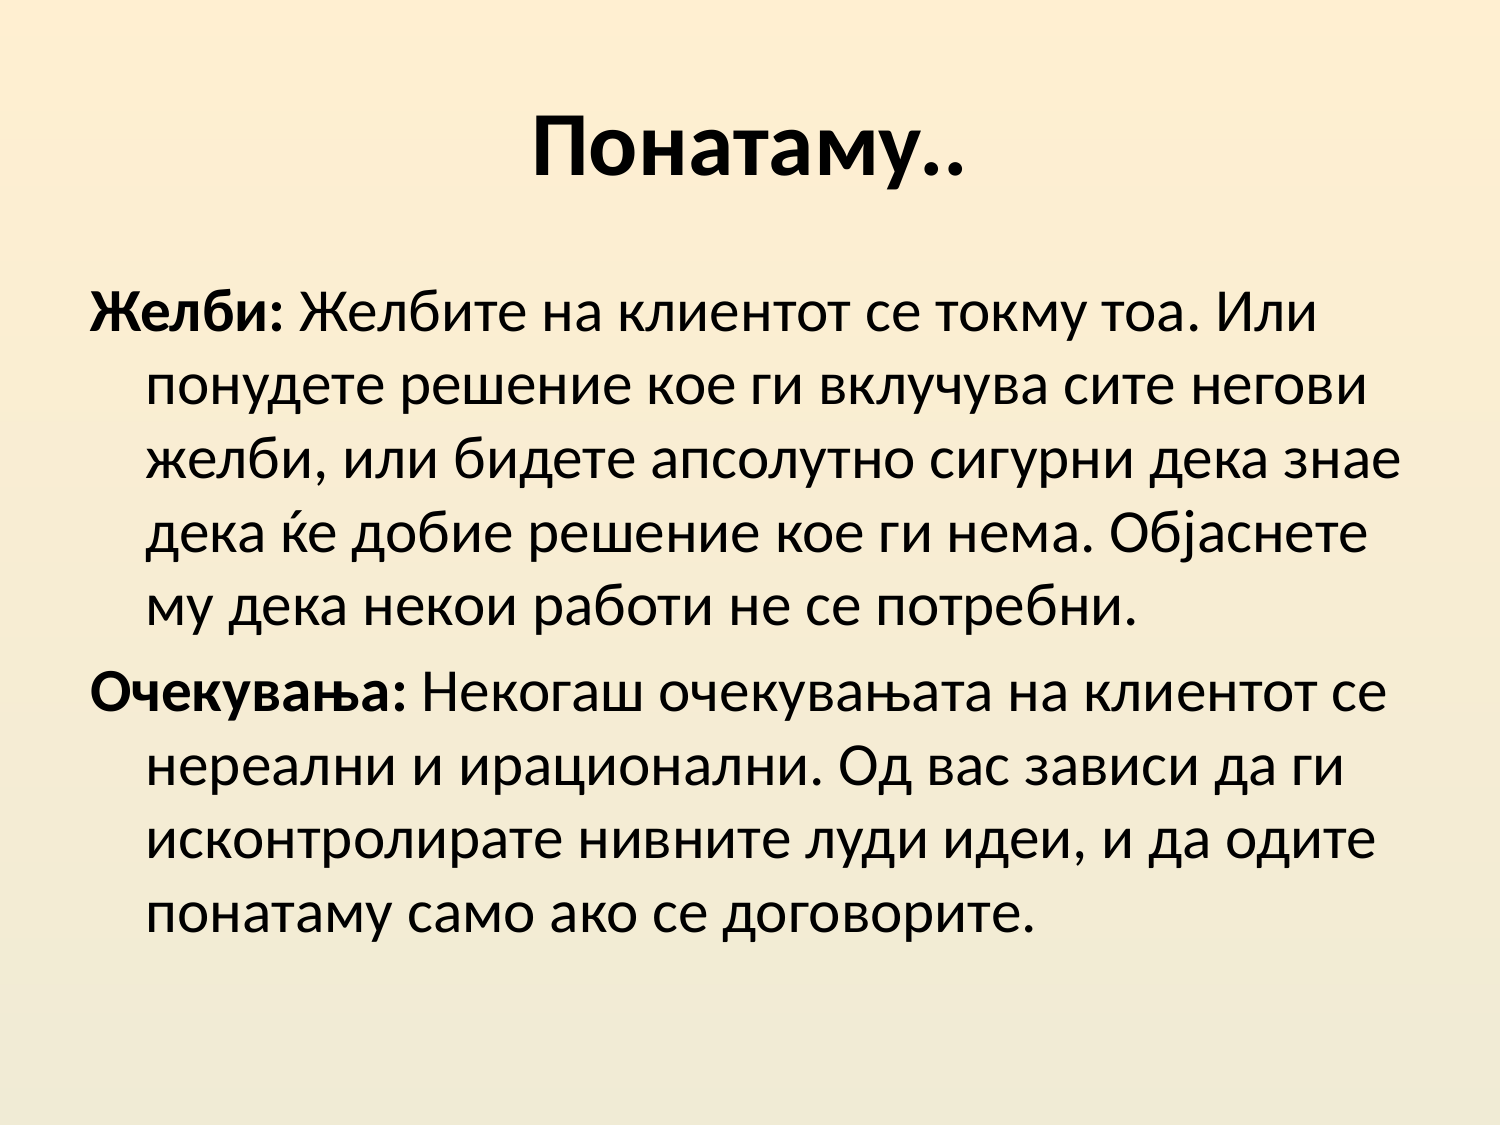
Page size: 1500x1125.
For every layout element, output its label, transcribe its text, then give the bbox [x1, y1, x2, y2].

title Понатаму.. [75, 45, 1425, 233]
list Желби: Желбите на клиентот се токму тоа. Или понудете решение кое ги вклучува сите негови желби, или бидете апсолутно сигурни дека знае дека ќе добие решение кое ги нема. Објаснете му дека некои работи не се потребни. Очекувања: Некогаш очекувањата на клиентот се нереални и ирационални. Од вас зависи да ги исконтролирате нивните луди идеи, и да одите понатаму само ако се договорите. [75, 262, 1425, 1005]
